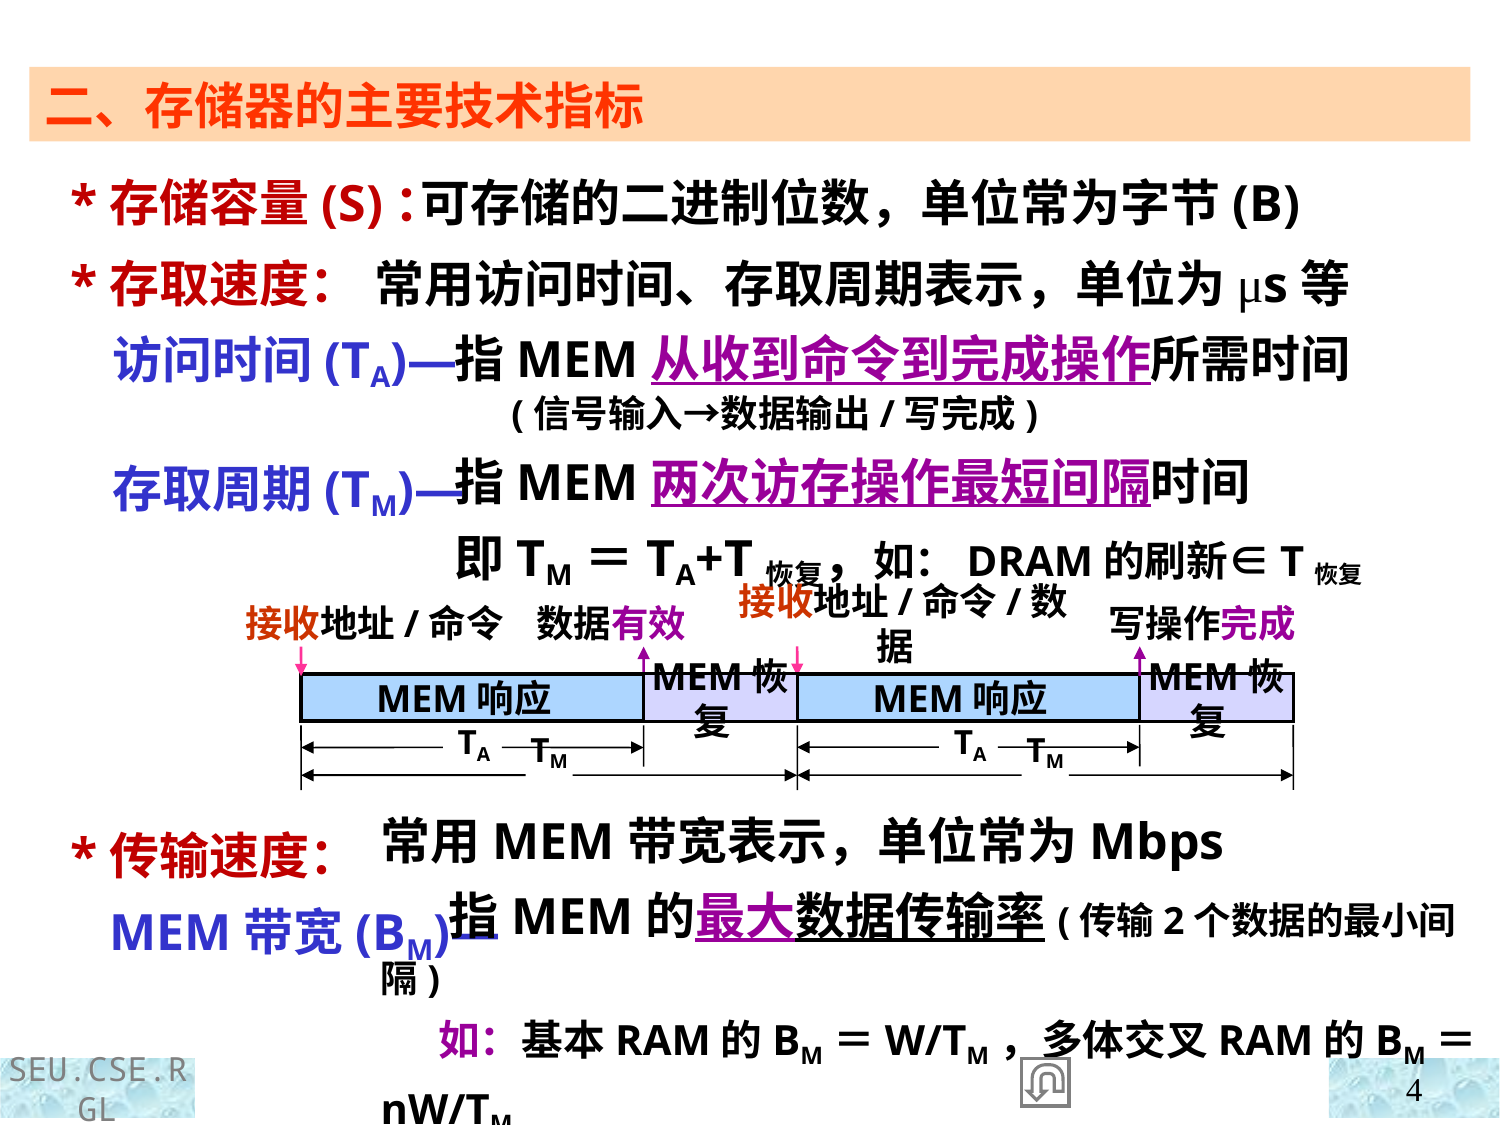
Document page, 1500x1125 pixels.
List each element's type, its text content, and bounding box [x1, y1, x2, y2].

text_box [241, 597, 1318, 795]
text_box [0, 1058, 195, 1118]
text_box 二、存储器的主要技术指标 [29, 66, 1471, 142]
text_box [1021, 1058, 1069, 1107]
text_box 常用MEM带宽表示，单位常为Mbps 指MEM的最大数据传输率(传输2个数据的最小间隔) 如：基本RAM的BM＝W/TM，多体交叉RAM的BM＝nW/TM 其中，W为数据引脚位数，n为MEM体数 [365, 786, 1500, 1125]
text_box *存储容量(S)： *存取速度： 访问时间(TA)— 存取周期(TM)— *传输速度： MEM带宽(BM)— [29, 148, 550, 974]
text_box 可存储的二进制位数，单位常为字节(B) 常用访问时间、存取周期表示，单位为μs等 指MEM从收到命令到完成操作所需时间 (信号输入→数据输出/写完成) 指MEM两次访存操作最短间隔时间 即TM＝TA+T恢复，如：DRAM的刷新∈T恢复 [360, 149, 1447, 599]
